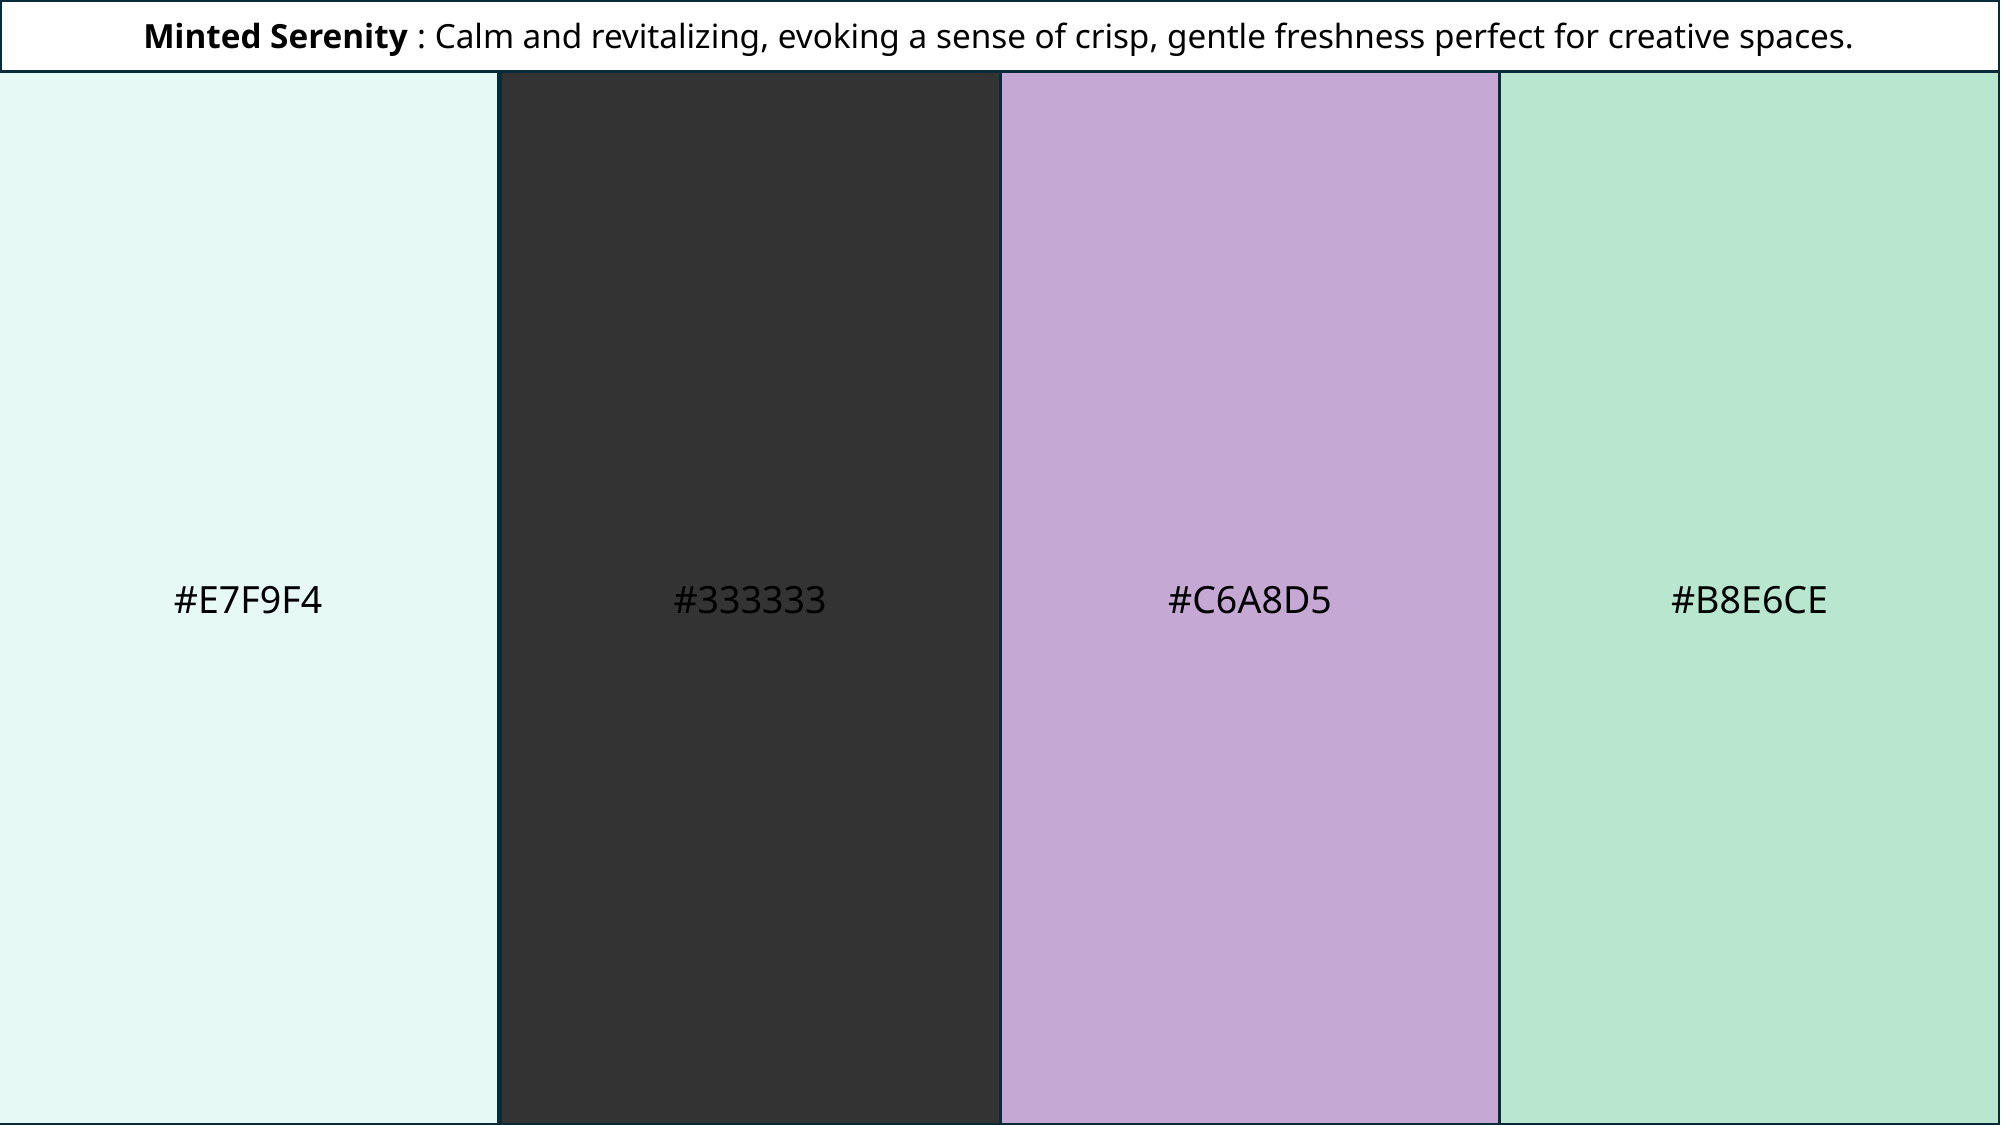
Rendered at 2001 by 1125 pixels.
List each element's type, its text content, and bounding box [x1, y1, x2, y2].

text_box #C6A8D5 [1002, 70, 1498, 1125]
text_box #B8E6CE [1498, 70, 2000, 1125]
text_box Minted Serenity : Calm and revitalizing, evoking a sense of crisp, gentle freshness perfect for creative spaces. [0, 0, 2000, 70]
text_box #333333 [499, 70, 1002, 1125]
text_box #E7F9F4 [0, 70, 499, 1125]
